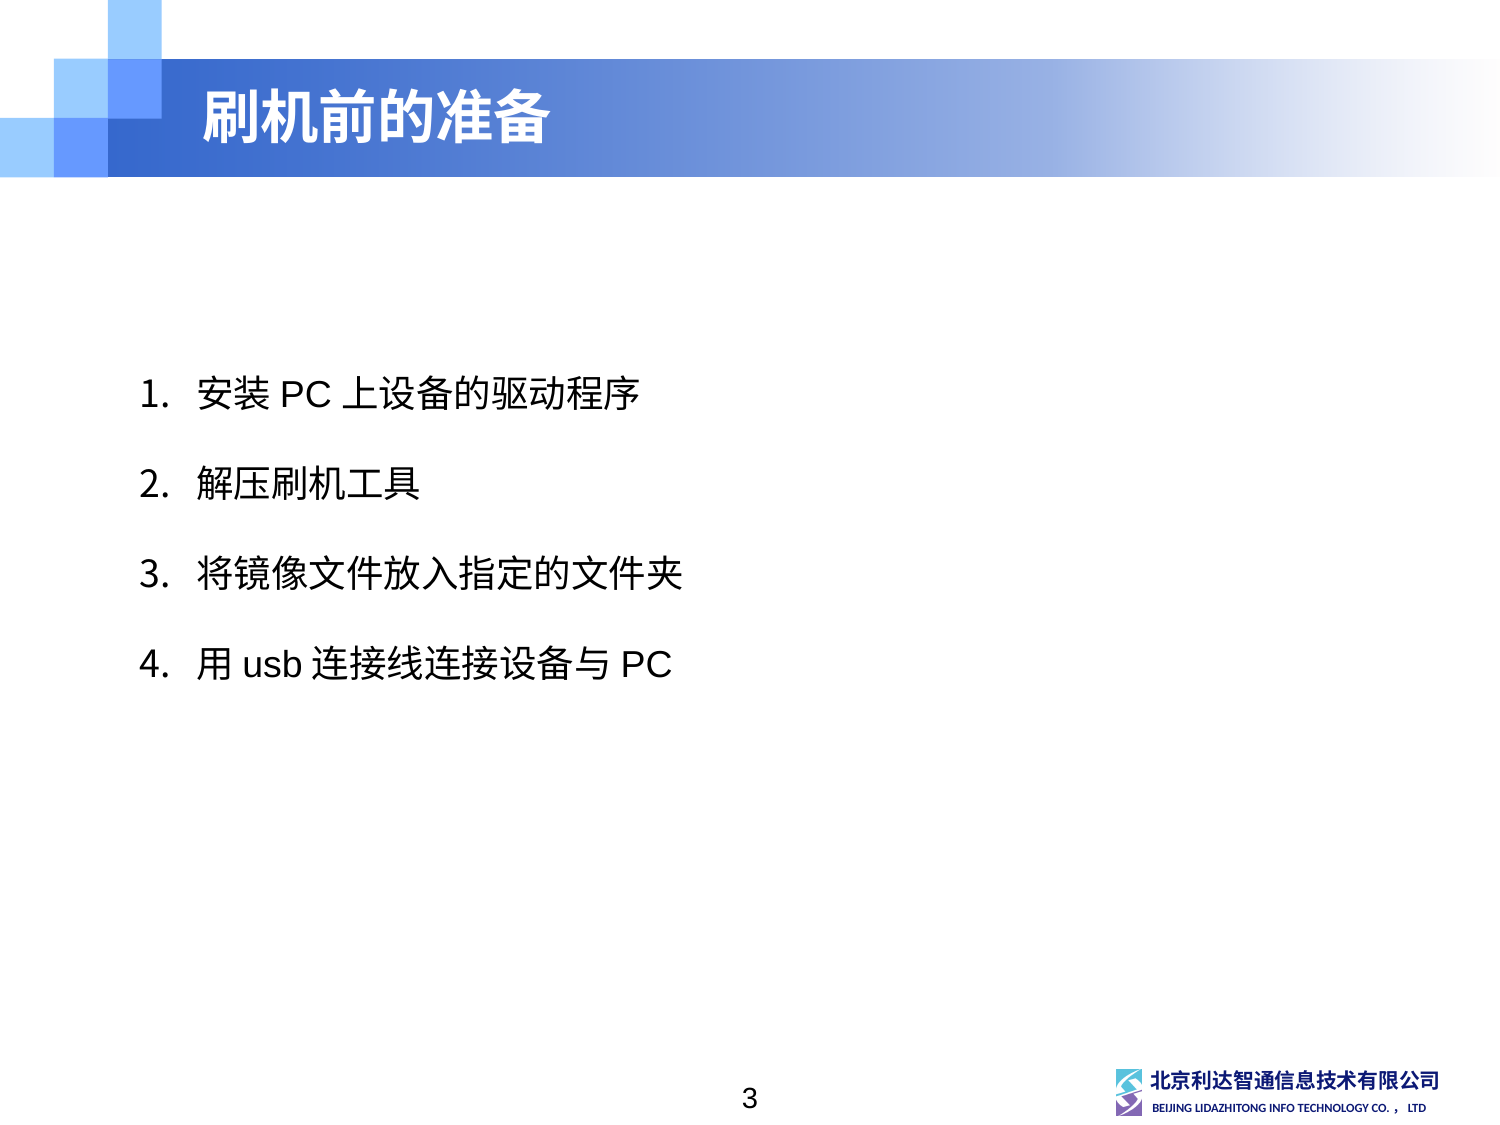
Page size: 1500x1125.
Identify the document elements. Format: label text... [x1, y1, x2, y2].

picture [1116, 1069, 1142, 1116]
title 刷机前的准备 [187, 74, 1038, 156]
slide_number 3 [574, 1072, 926, 1125]
text_box 安装PC上设备的驱动程序 解压刷机工具 将镜像文件放入指定的文件夹 用usb连接线连接设备与PC [124, 362, 1313, 783]
picture [108, 59, 1500, 177]
